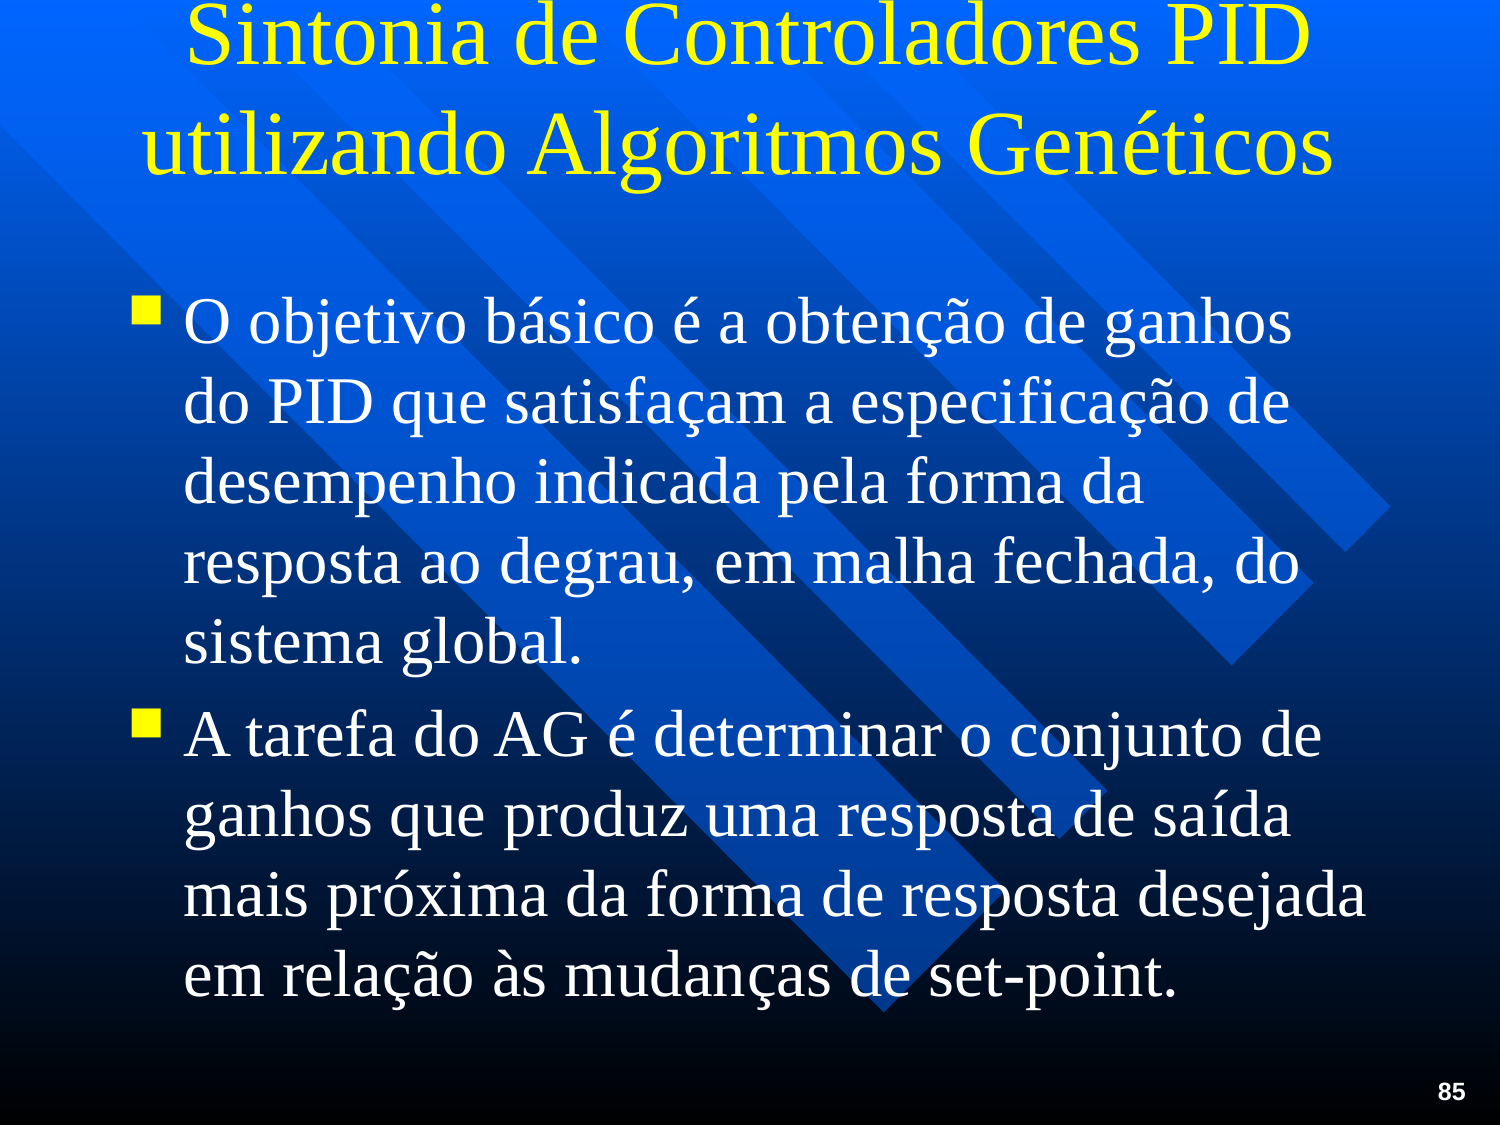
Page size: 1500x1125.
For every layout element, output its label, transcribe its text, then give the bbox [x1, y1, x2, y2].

list O objetivo básico é a obtenção de ganhos do PID que satisfaçam a especificação de desempenho indicada pela forma da resposta ao degrau, em malha fechada, do sistema global. A tarefa do AG é determinar o conjunto de ganhos que produz uma resposta de saída mais próxima da forma de resposta desejada em relação às mudanças de set-point. [112, 269, 1388, 1000]
title Sintonia de Controladores PID utilizando Algoritmos Genéticos [112, 37, 1388, 238]
